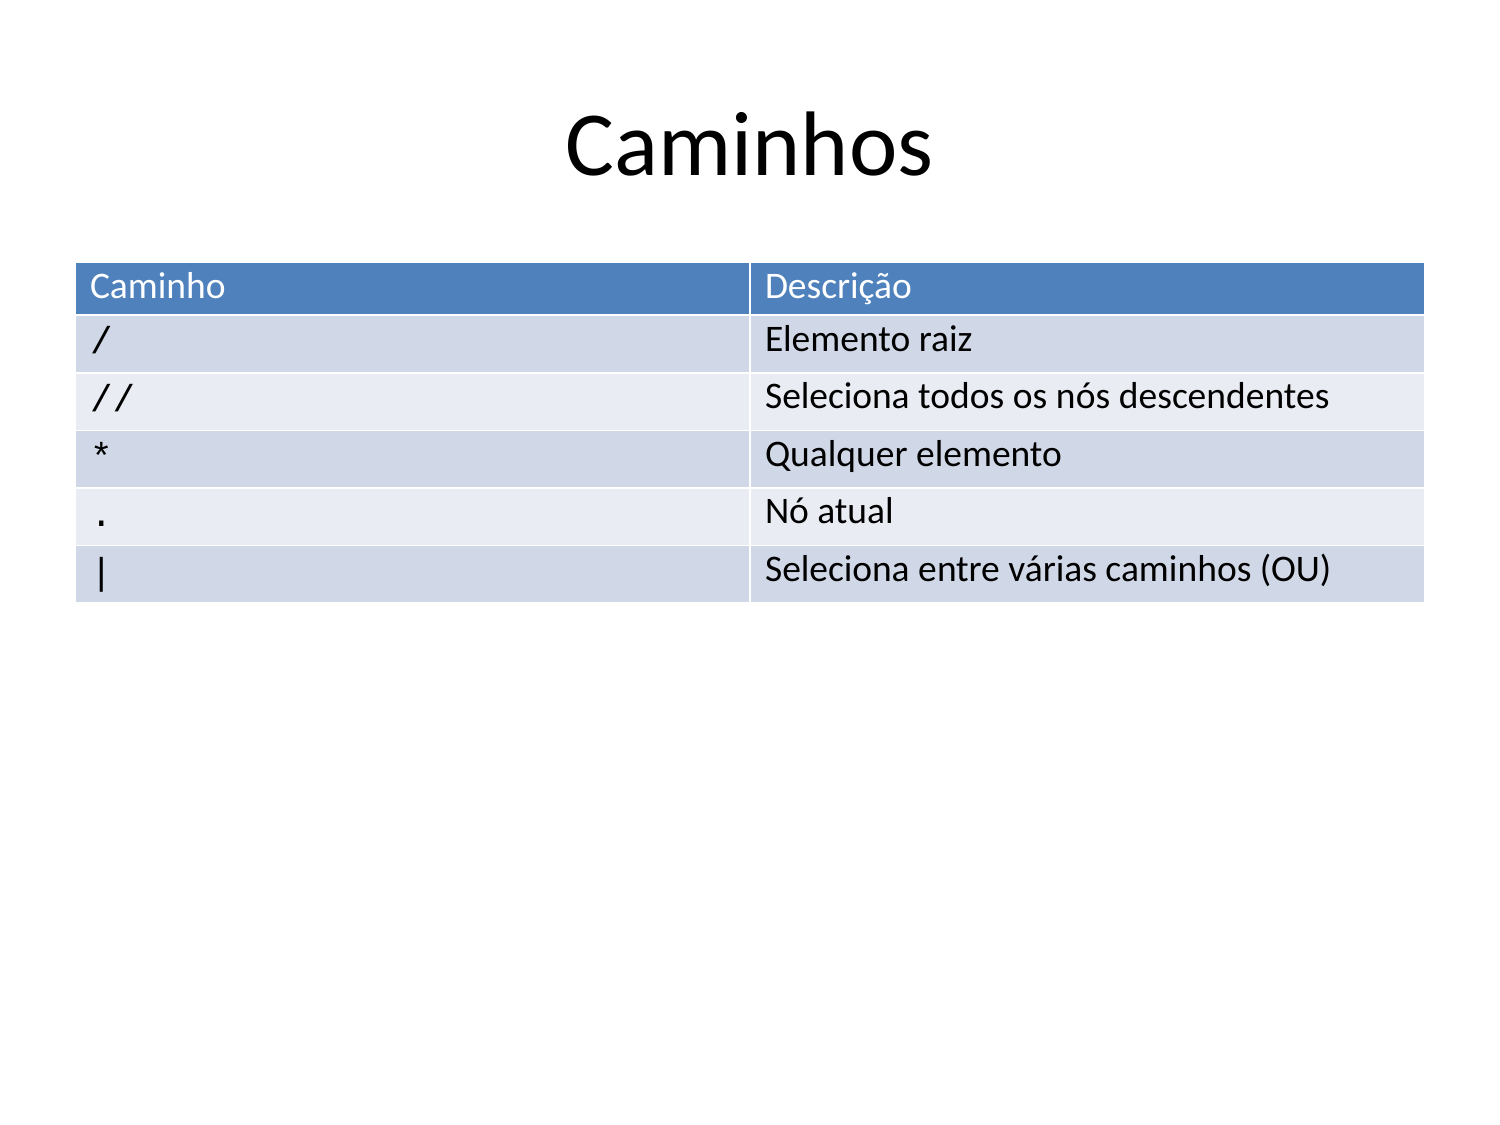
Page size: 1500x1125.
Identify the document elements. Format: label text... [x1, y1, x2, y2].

table_cell Seleciona entre várias caminhos (OU) [751, 546, 1424, 602]
table_cell . [76, 489, 749, 545]
title Caminhos [75, 45, 1425, 233]
table_cell // [76, 374, 749, 430]
table_cell / [76, 316, 749, 372]
table_cell * [76, 431, 749, 487]
table_cell Nó atual [751, 489, 1424, 545]
table_cell Seleciona todos os nós descendentes [751, 374, 1424, 430]
table_header Caminho [76, 263, 749, 314]
table_cell Elemento raiz [751, 316, 1424, 372]
table_header Descrição [751, 263, 1424, 314]
table_cell Qualquer elemento [751, 431, 1424, 487]
table_cell | [76, 546, 749, 602]
